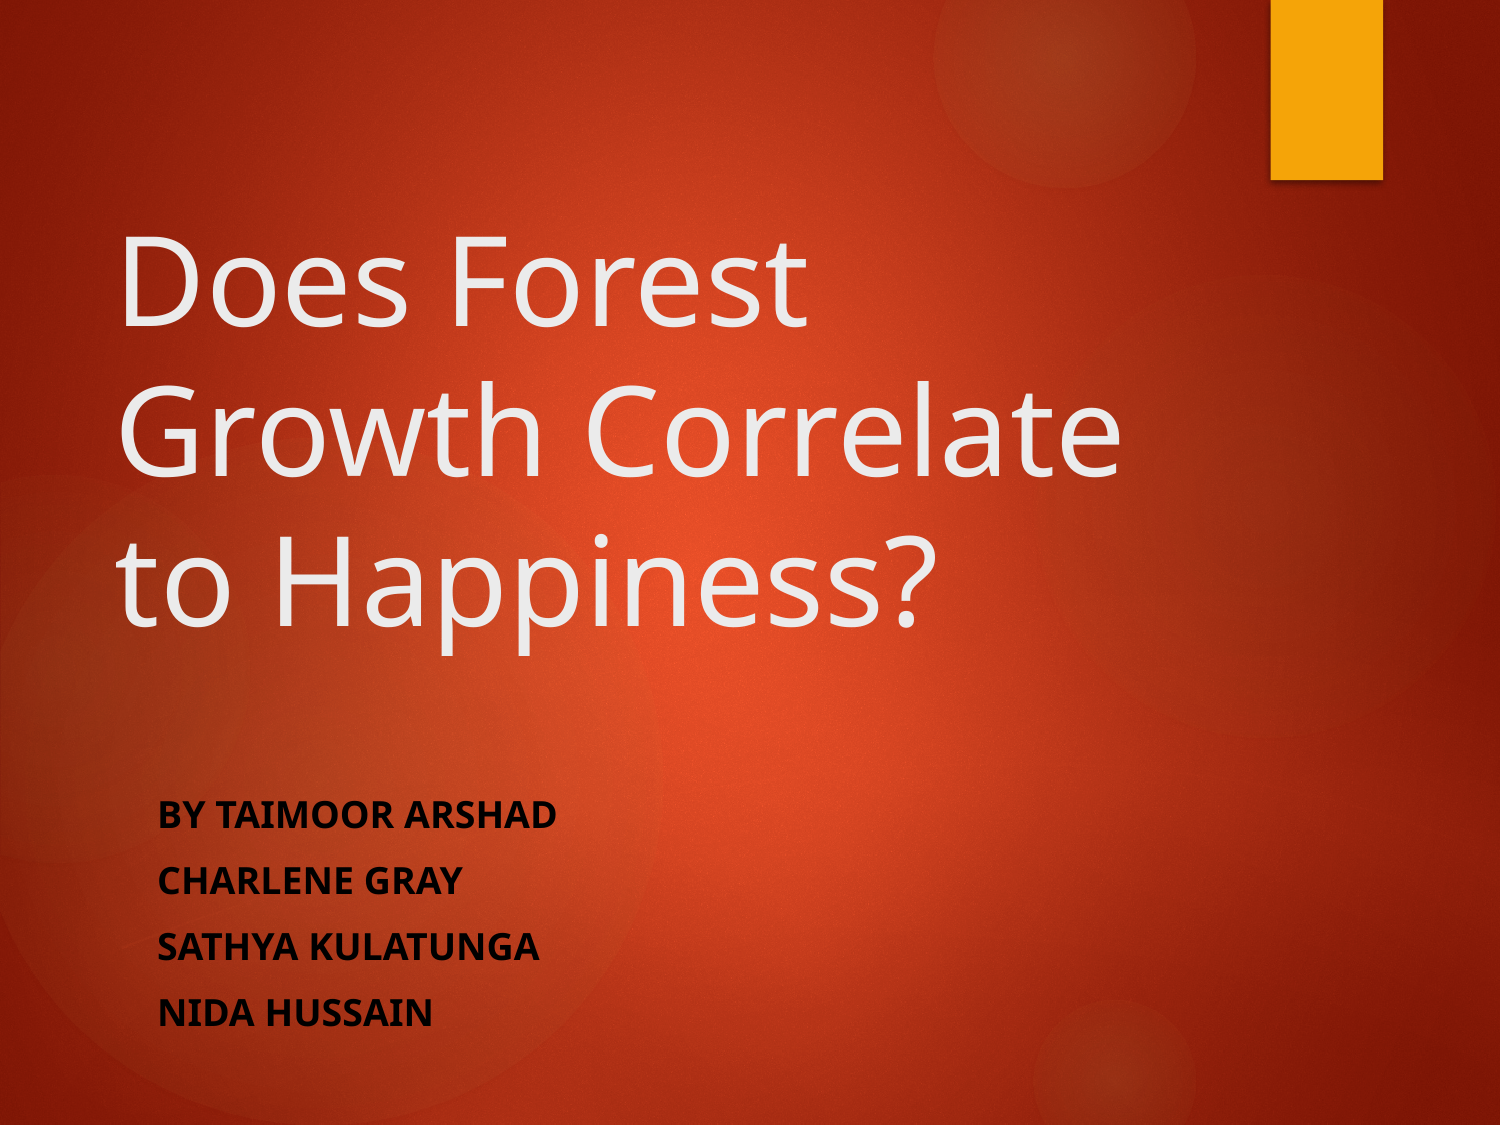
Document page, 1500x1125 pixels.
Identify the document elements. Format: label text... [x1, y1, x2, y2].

title Does Forest Growth Correlate to Happiness? [99, 112, 1187, 659]
subtitle By Taimoor Arshad Charlene Gray Sathya Kulatunga Nida Hussain [142, 783, 1375, 1075]
